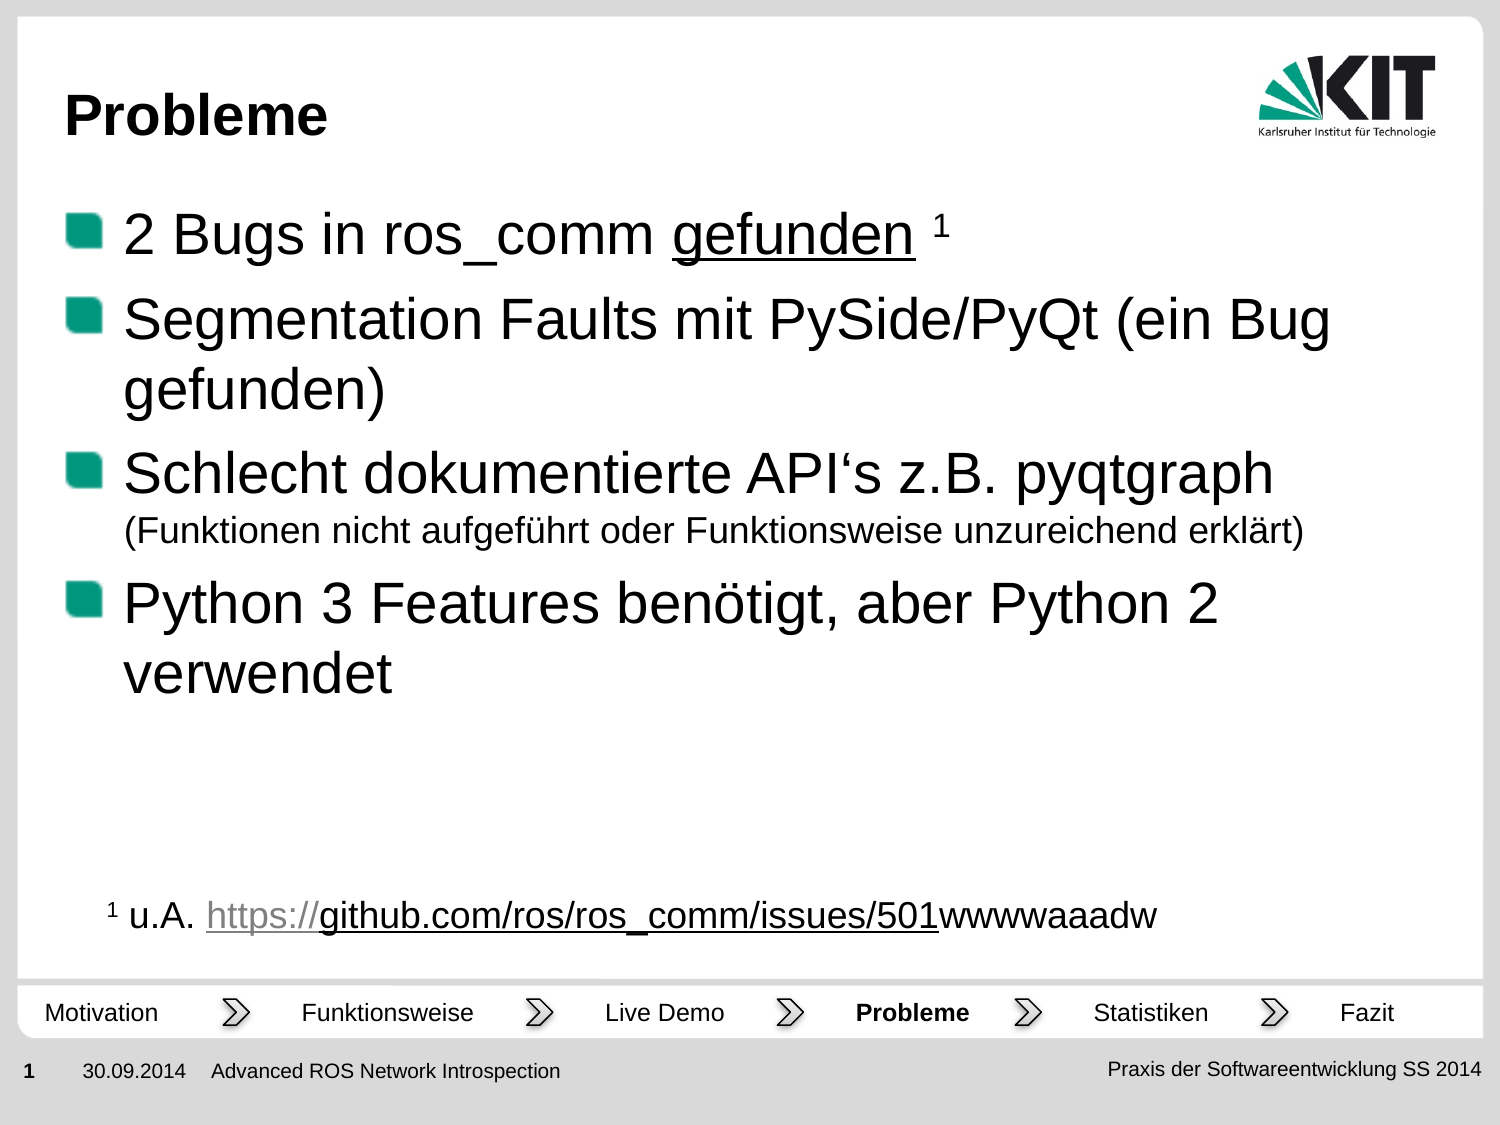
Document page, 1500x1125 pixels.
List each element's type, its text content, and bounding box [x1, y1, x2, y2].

list 2 Bugs in ros_comm gefunden 1 Segmentation Faults mit PySide/PyQt (ein Bug gefunden) Schlecht dokumentierte API‘s z.B. pyqtgraph (Funktionen nicht aufgeführt oder Funktionsweise unzureichend erklärt) Python 3 Features benötigt, aber Python 2 verwendet [64, 196, 1436, 763]
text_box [3, 981, 1493, 1036]
footer Advanced ROS Network Introspection [211, 1056, 957, 1117]
title Probleme [63, 54, 1199, 148]
picture [0, 0, 1500, 1125]
text_box 1 u.A. https://github.com/ros/ros_comm/issues/501wwwwaaadw [91, 883, 1463, 944]
